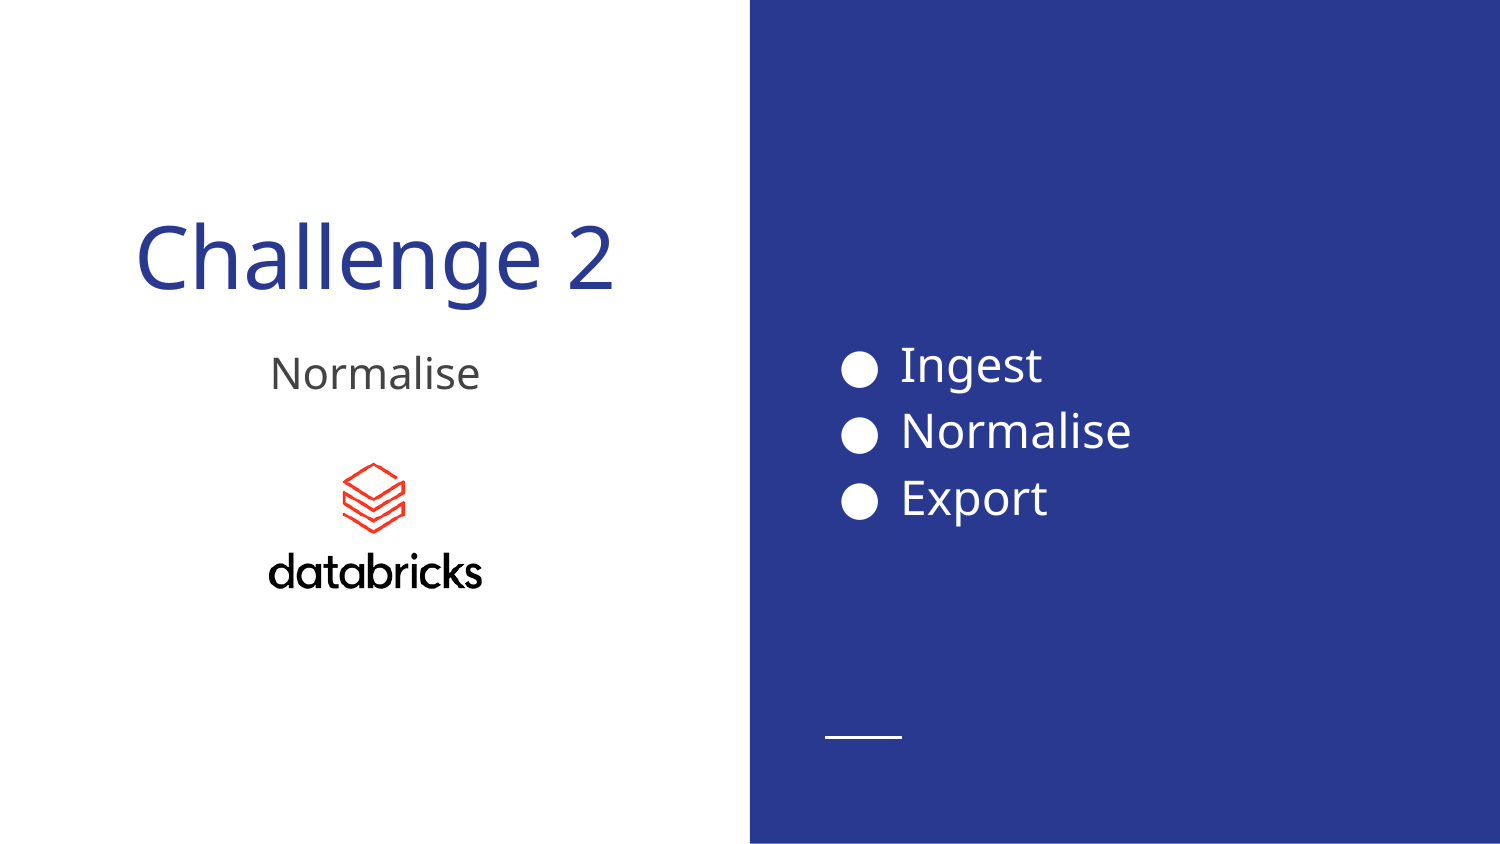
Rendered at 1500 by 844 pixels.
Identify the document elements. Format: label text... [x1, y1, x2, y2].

title Challenge 2 [43, 201, 708, 322]
list Ingest Normalise Export [810, 156, 1440, 763]
picture [238, 448, 513, 602]
subtitle Normalise [43, 330, 708, 415]
